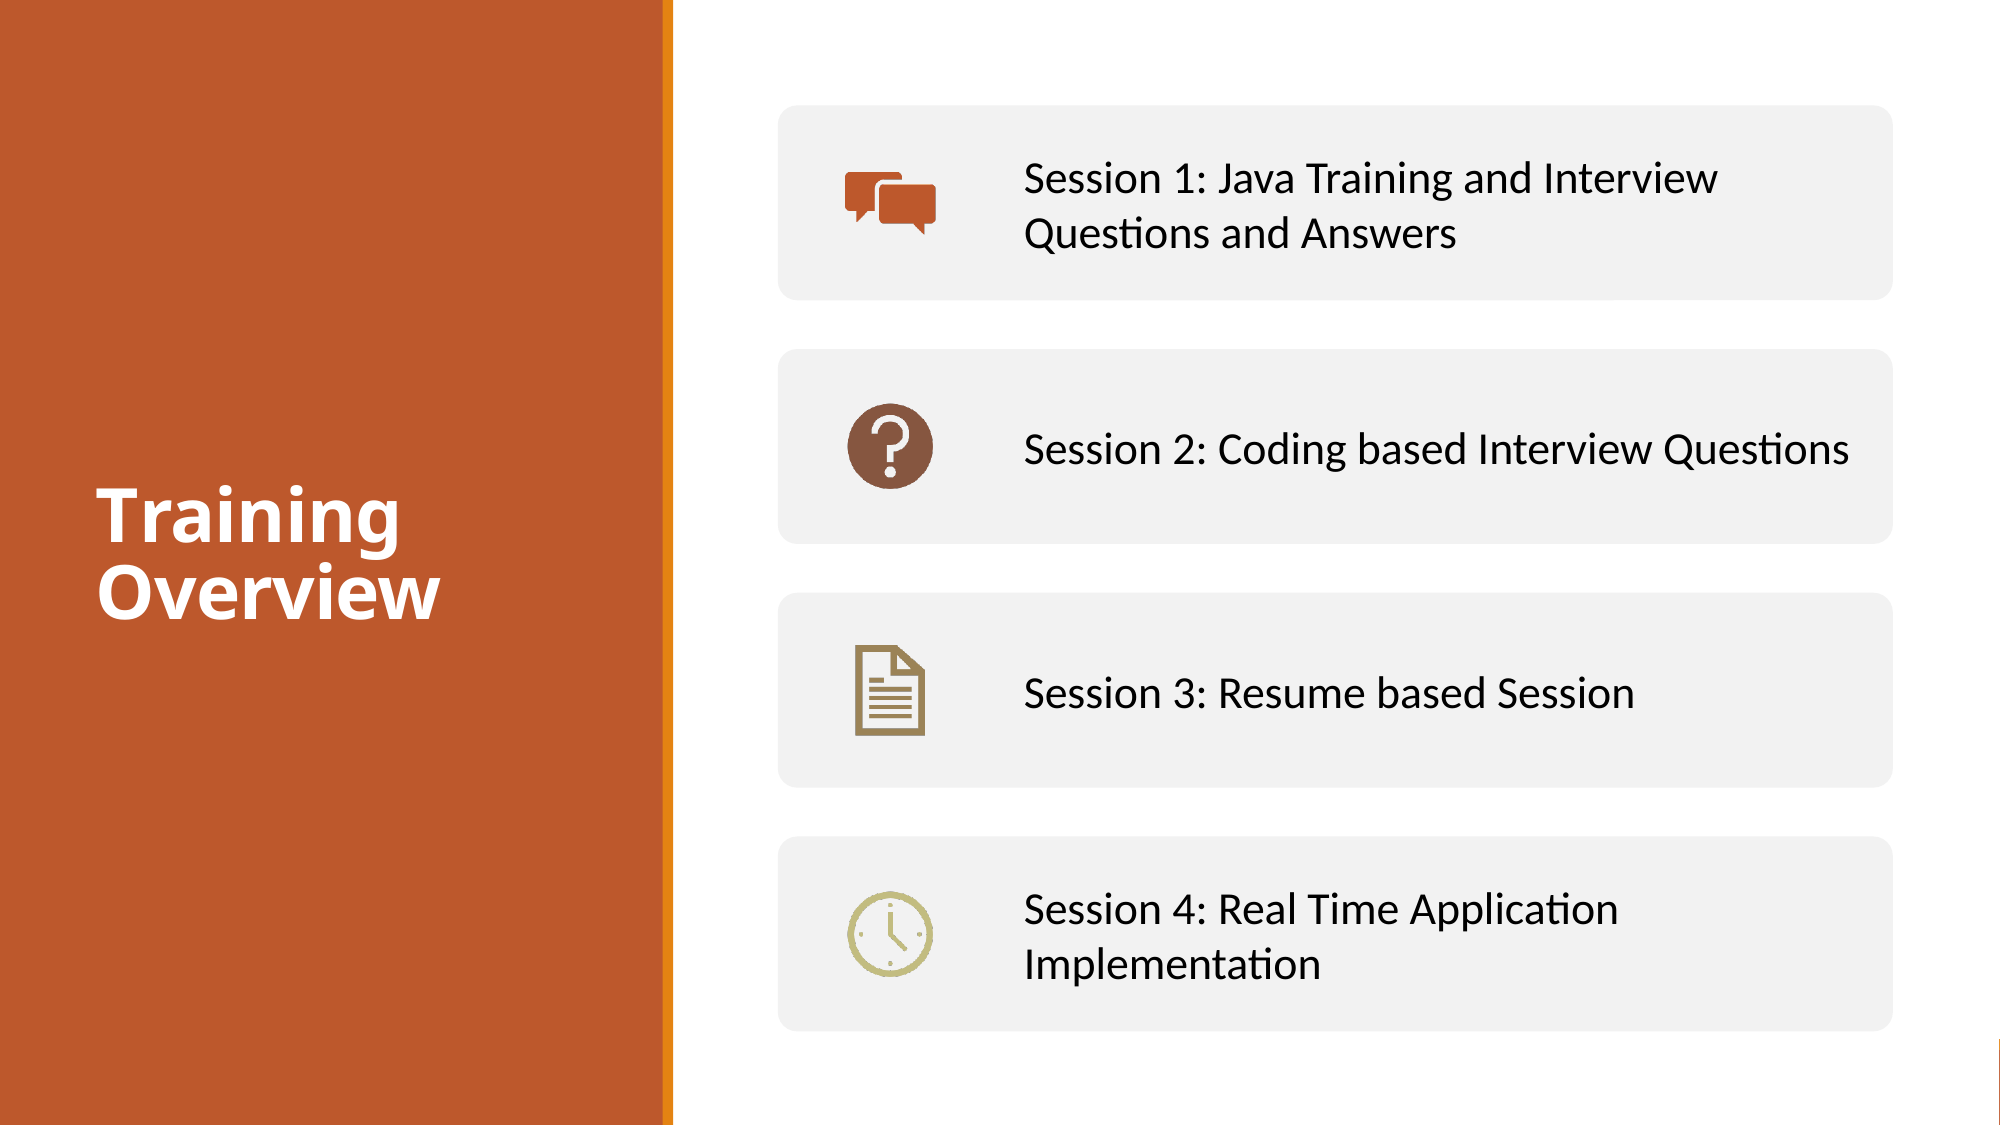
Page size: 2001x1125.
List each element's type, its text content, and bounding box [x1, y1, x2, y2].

title Training Overview [80, 84, 587, 1032]
text_box [661, 0, 674, 1125]
text_box [674, 0, 2000, 1125]
text_box [0, 0, 661, 1125]
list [777, 104, 1894, 1033]
